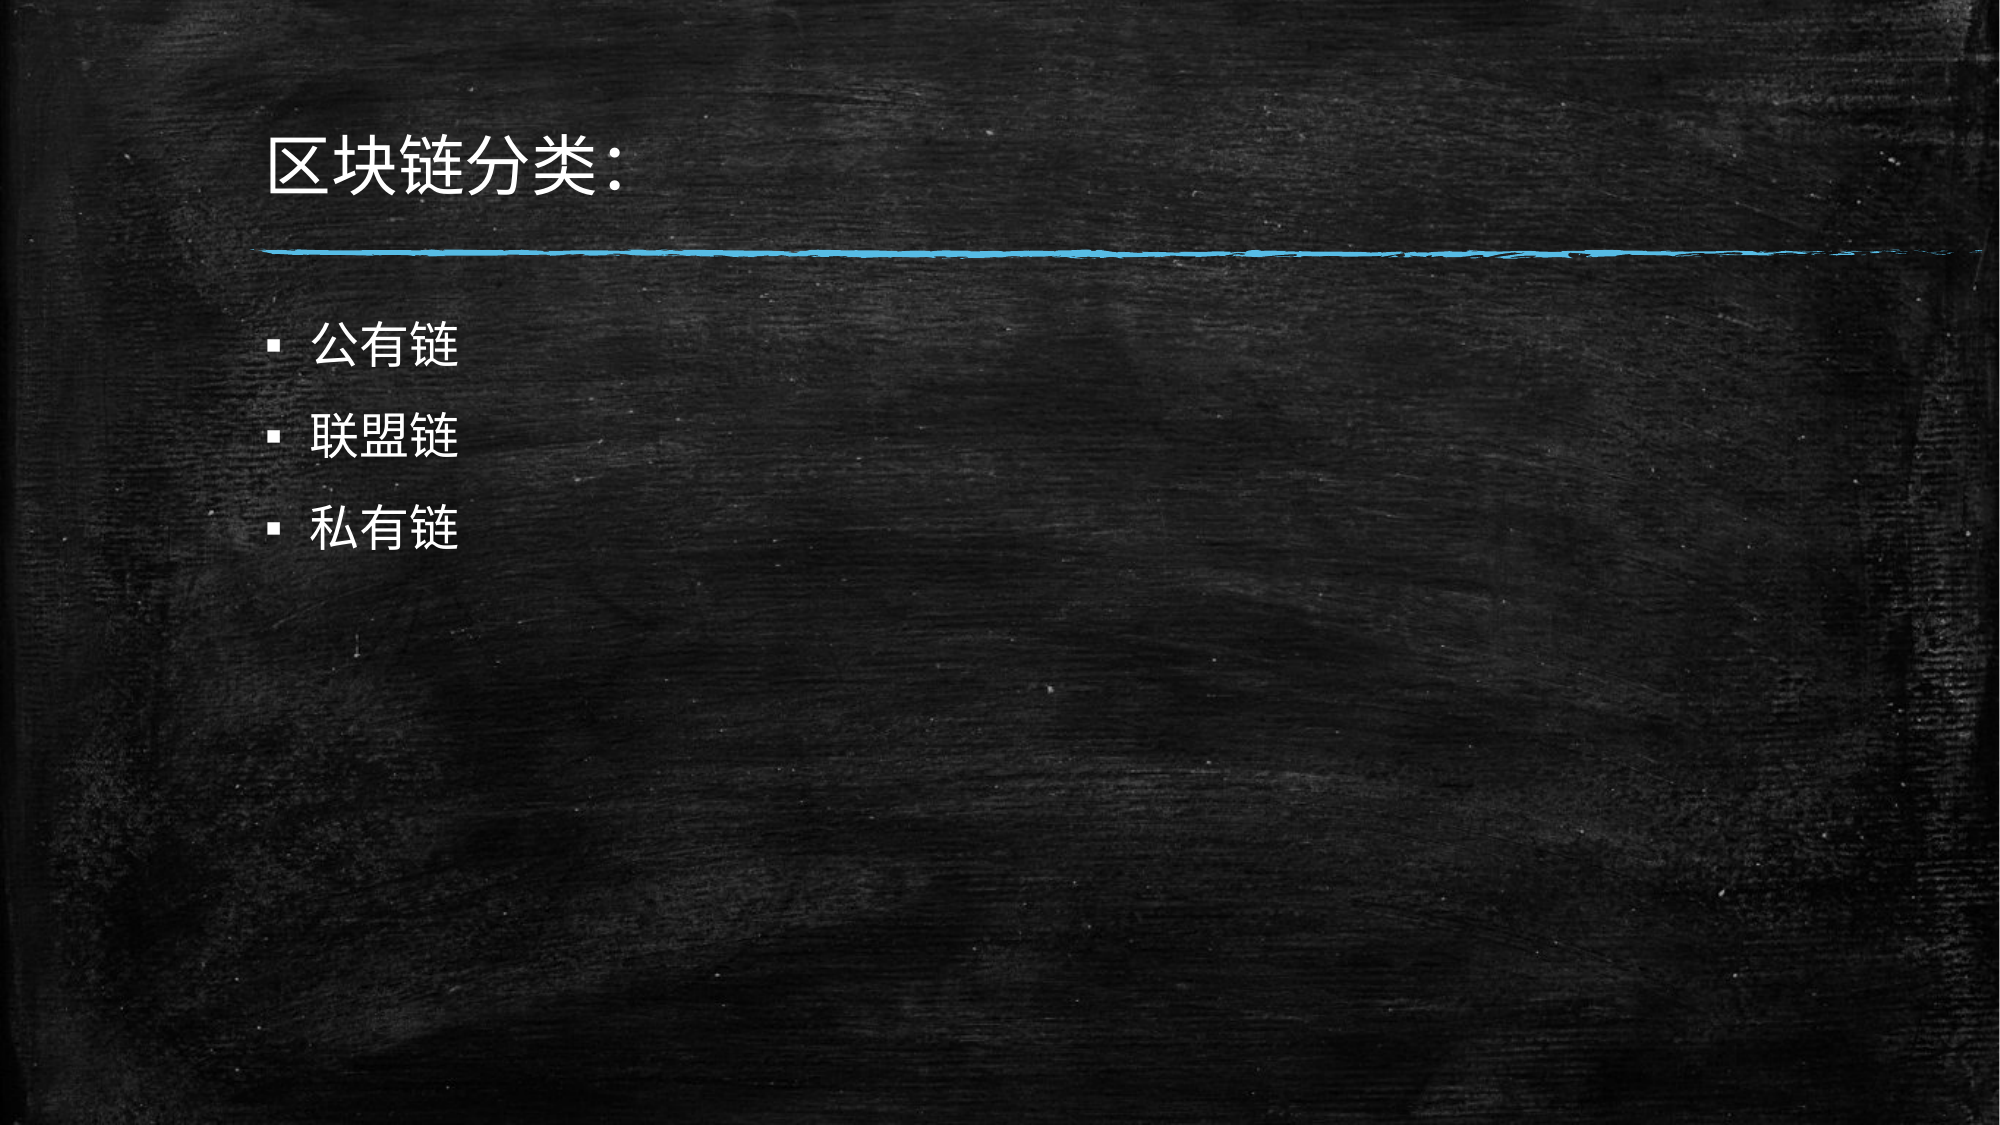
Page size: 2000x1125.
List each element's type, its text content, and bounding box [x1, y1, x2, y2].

title 区块链分类： [249, 45, 1750, 213]
list 公有链 联盟链 私有链 [249, 312, 1750, 1047]
